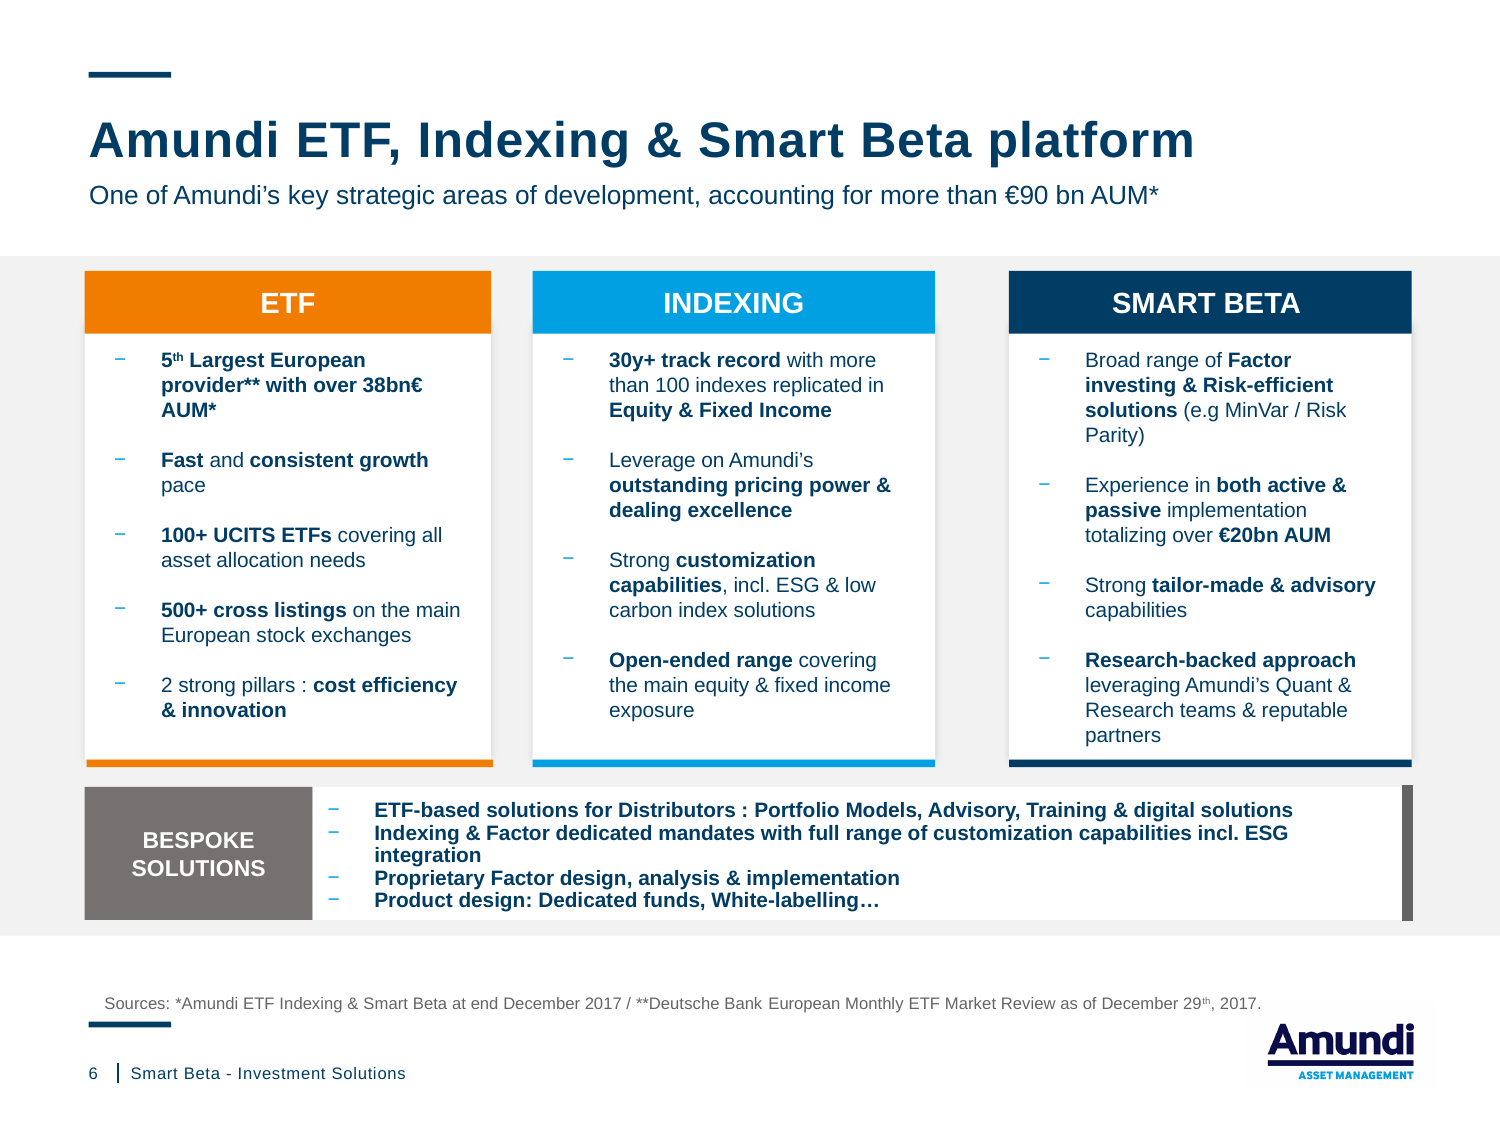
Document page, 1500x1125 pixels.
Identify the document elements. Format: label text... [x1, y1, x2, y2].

footer Smart Beta - Investment Solutions [130, 1062, 986, 1093]
text_box INDEXING [532, 270, 936, 335]
slide_number 6 [88, 1062, 119, 1093]
text_box SMART BETA [1008, 270, 1413, 335]
text_box Sources: *Amundi ETF Indexing & Smart Beta at end December 2017 / **Deutsche Bank European Monthly ETF Market Review as of December 29th, 2017. [88, 992, 1412, 1015]
text_box [86, 759, 494, 768]
text_box Broad range of Factor investing & Risk-efficient solutions (e.g MinVar / Risk Parity) Experience in both active & passive implementation totalizing over €20bn AUM Strong tailor-made & advisory capabilities Research-backed approach leveraging Amundi’s Quant & Research teams & reputable partners [1008, 335, 1412, 759]
list One of Amundi’s key strategic areas of development, accounting for more than €90 bn AUM* [88, 178, 1412, 229]
text_box [532, 759, 936, 768]
title Amundi ETF, Indexing & Smart Beta platform [88, 114, 1412, 178]
text_box 5th Largest European provider** with over 38bn€ AUM* Fast and consistent growth pace 100+ UCITS ETFs covering all asset allocation needs 500+ cross listings on the main European stock exchanges 2 strong pillars : cost efficiency & innovation [84, 335, 492, 760]
picture [1245, 1001, 1436, 1088]
text_box BESPOKE SOLUTIONS [84, 786, 314, 921]
text_box [0, 255, 1500, 937]
text_box ETF-based solutions for Distributors : Portfolio Models, Advisory, Training & digital solutions Indexing & Factor dedicated mandates with full range of customization capabilities incl. ESG integration Proprietary Factor design, analysis & implementation Product design: Dedicated funds, White-labelling… [312, 786, 1402, 920]
text_box [1008, 759, 1413, 768]
text_box 30y+ track record with more than 100 indexes replicated in Equity & Fixed Income Leverage on Amundi’s outstanding pricing power & dealing excellence Strong customization capabilities, incl. ESG & low carbon index solutions Open-ended range covering the main equity & fixed income exposure [532, 335, 936, 759]
text_box [1402, 786, 1412, 921]
text_box ETF [84, 270, 492, 335]
